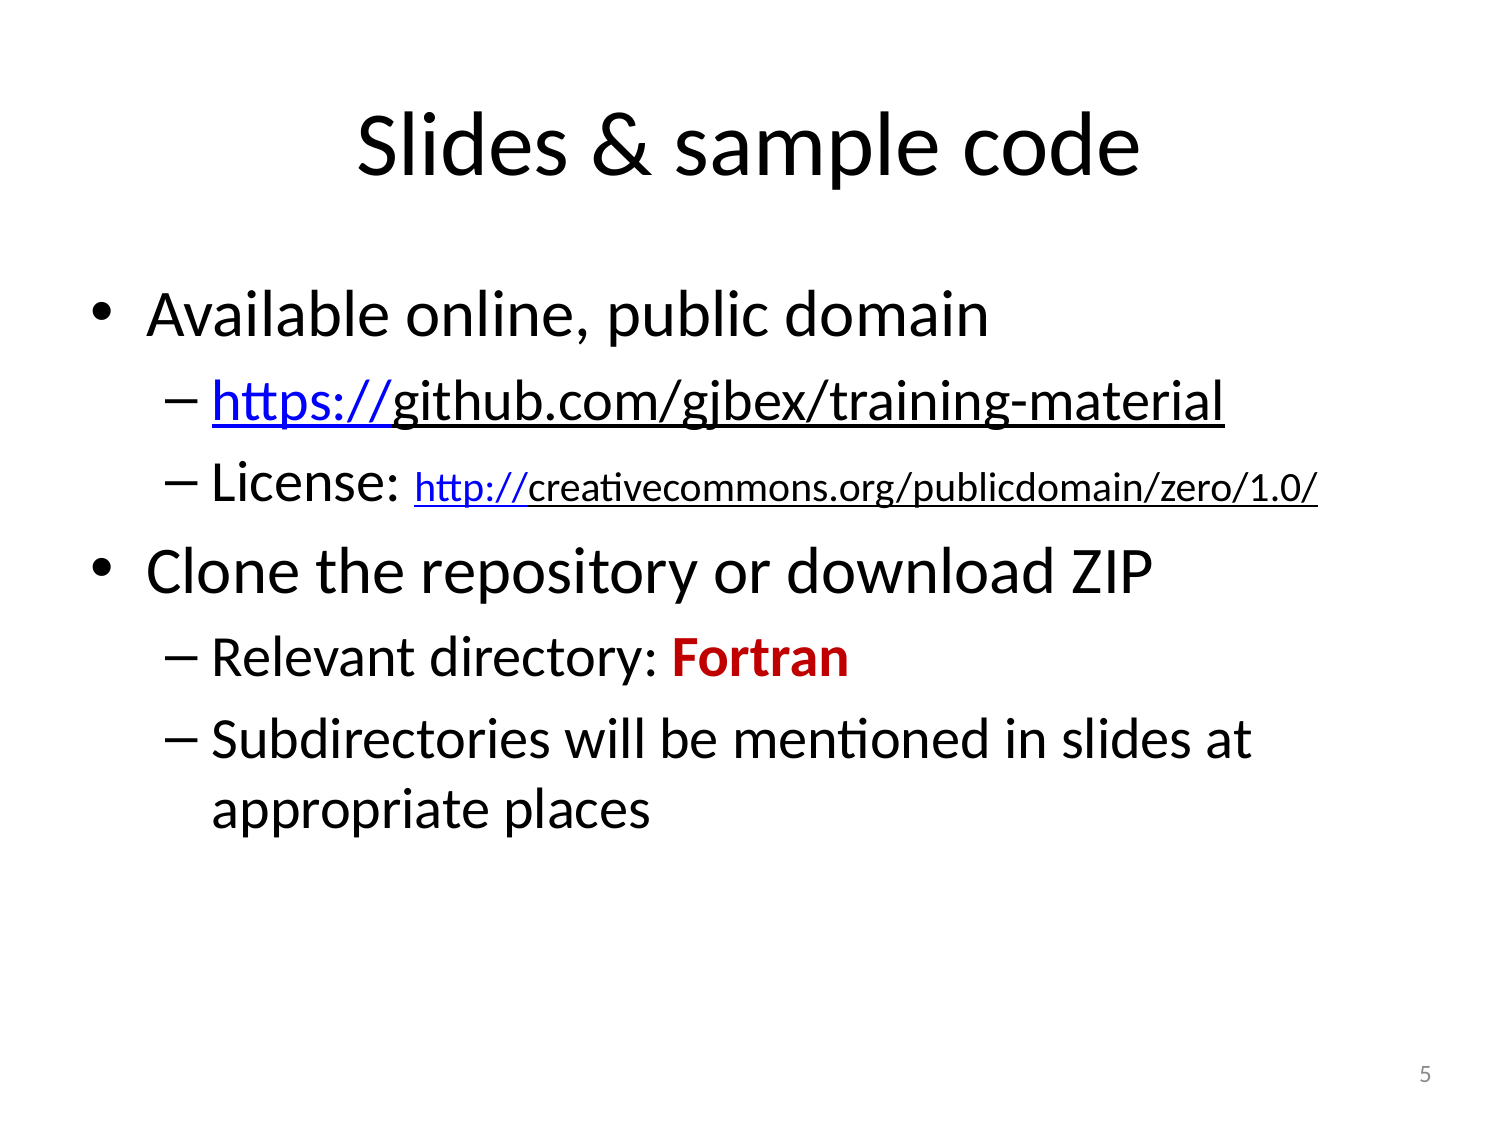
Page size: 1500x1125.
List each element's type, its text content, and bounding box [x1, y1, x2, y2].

list Available online, public domain https://github.com/gjbex/training-material License: http://creativecommons.org/publicdomain/zero/1.0/ Clone the repository or download ZIP Relevant directory: Fortran Subdirectories will be mentioned in slides at appropriate places [75, 262, 1425, 1005]
title Slides & sample code [75, 45, 1425, 233]
slide_number 5 [1096, 1042, 1447, 1103]
